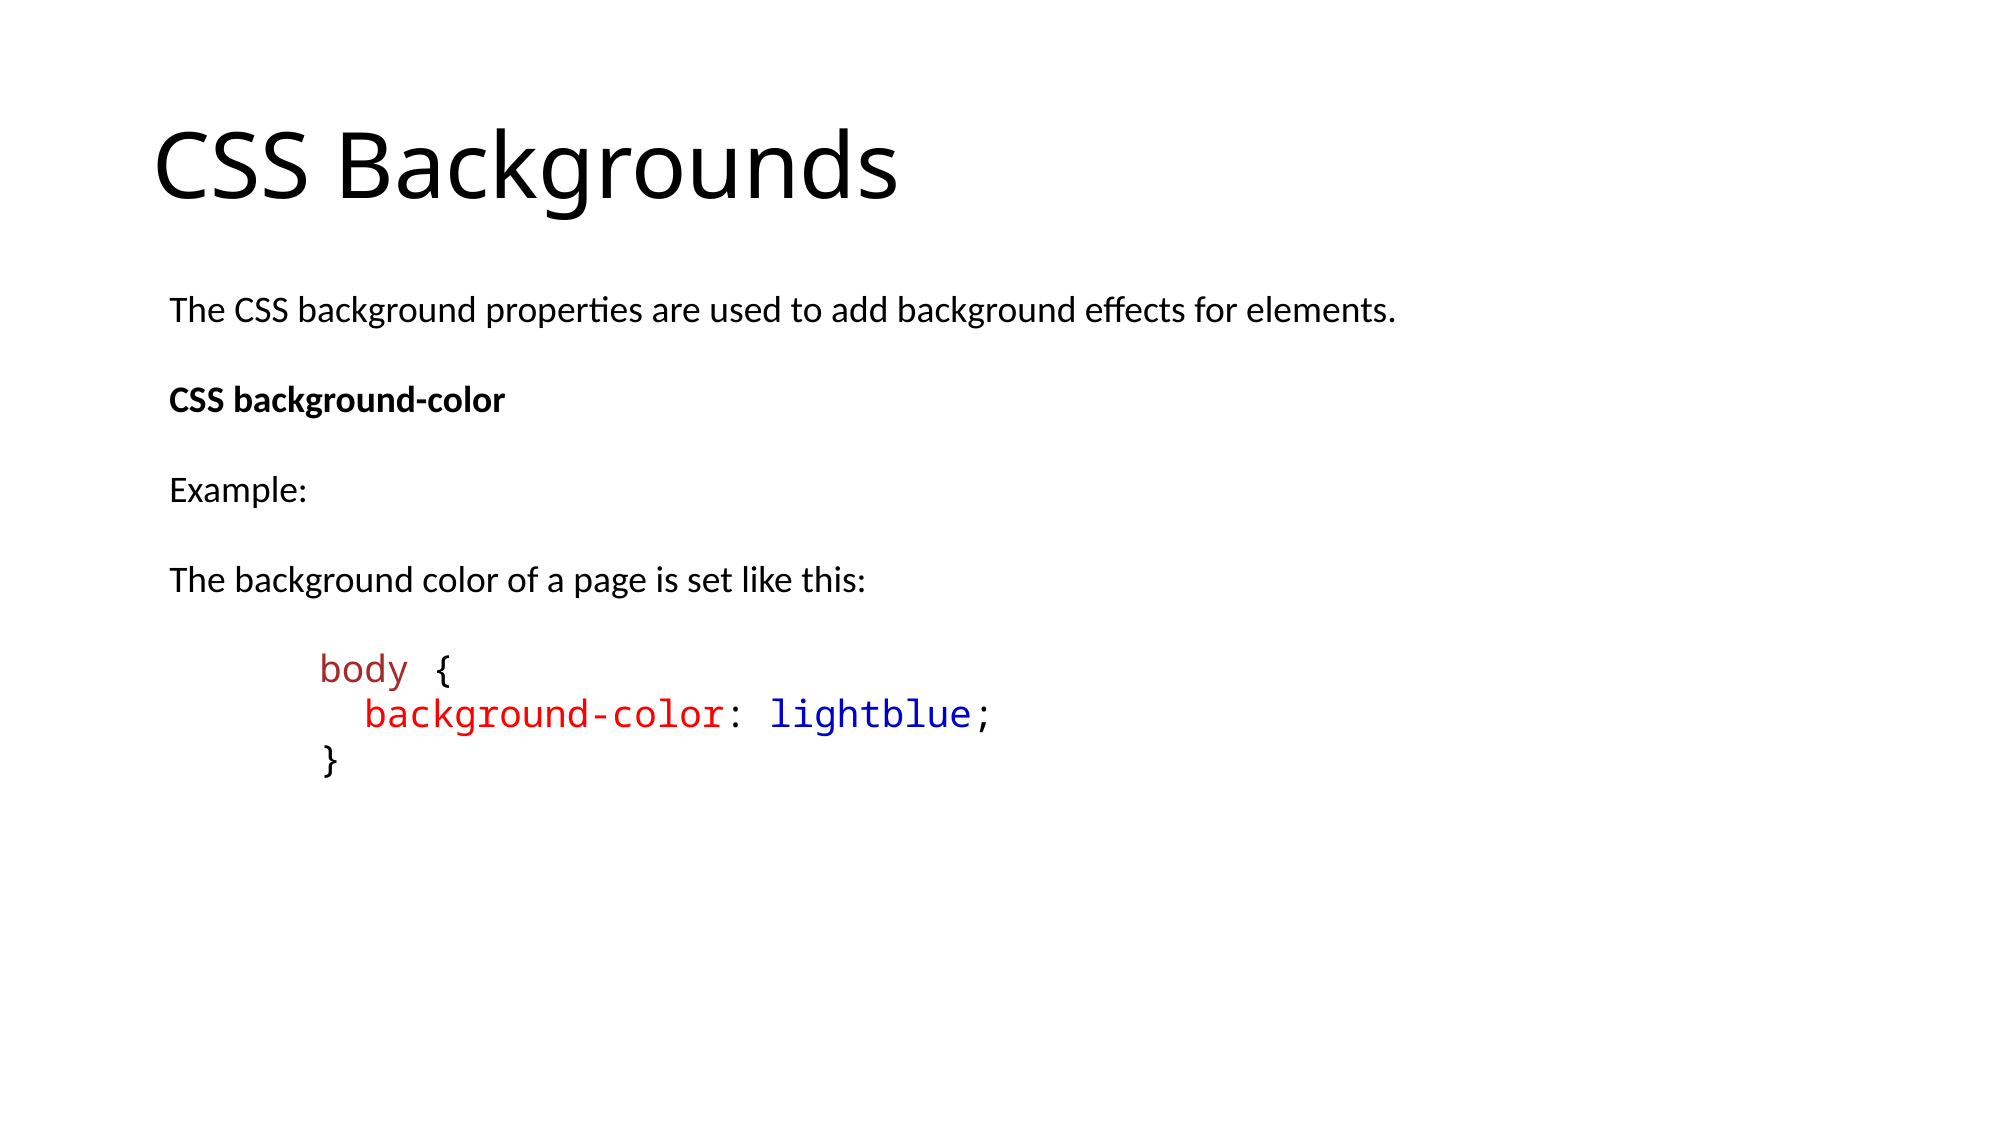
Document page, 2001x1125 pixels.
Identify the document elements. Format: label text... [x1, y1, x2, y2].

text_box The CSS background properties are used to add background effects for elements. CSS background-color Example: The background color of a page is set like this: body { background-color: lightblue; } [154, 277, 1920, 832]
title CSS Backgrounds [137, 59, 1863, 278]
